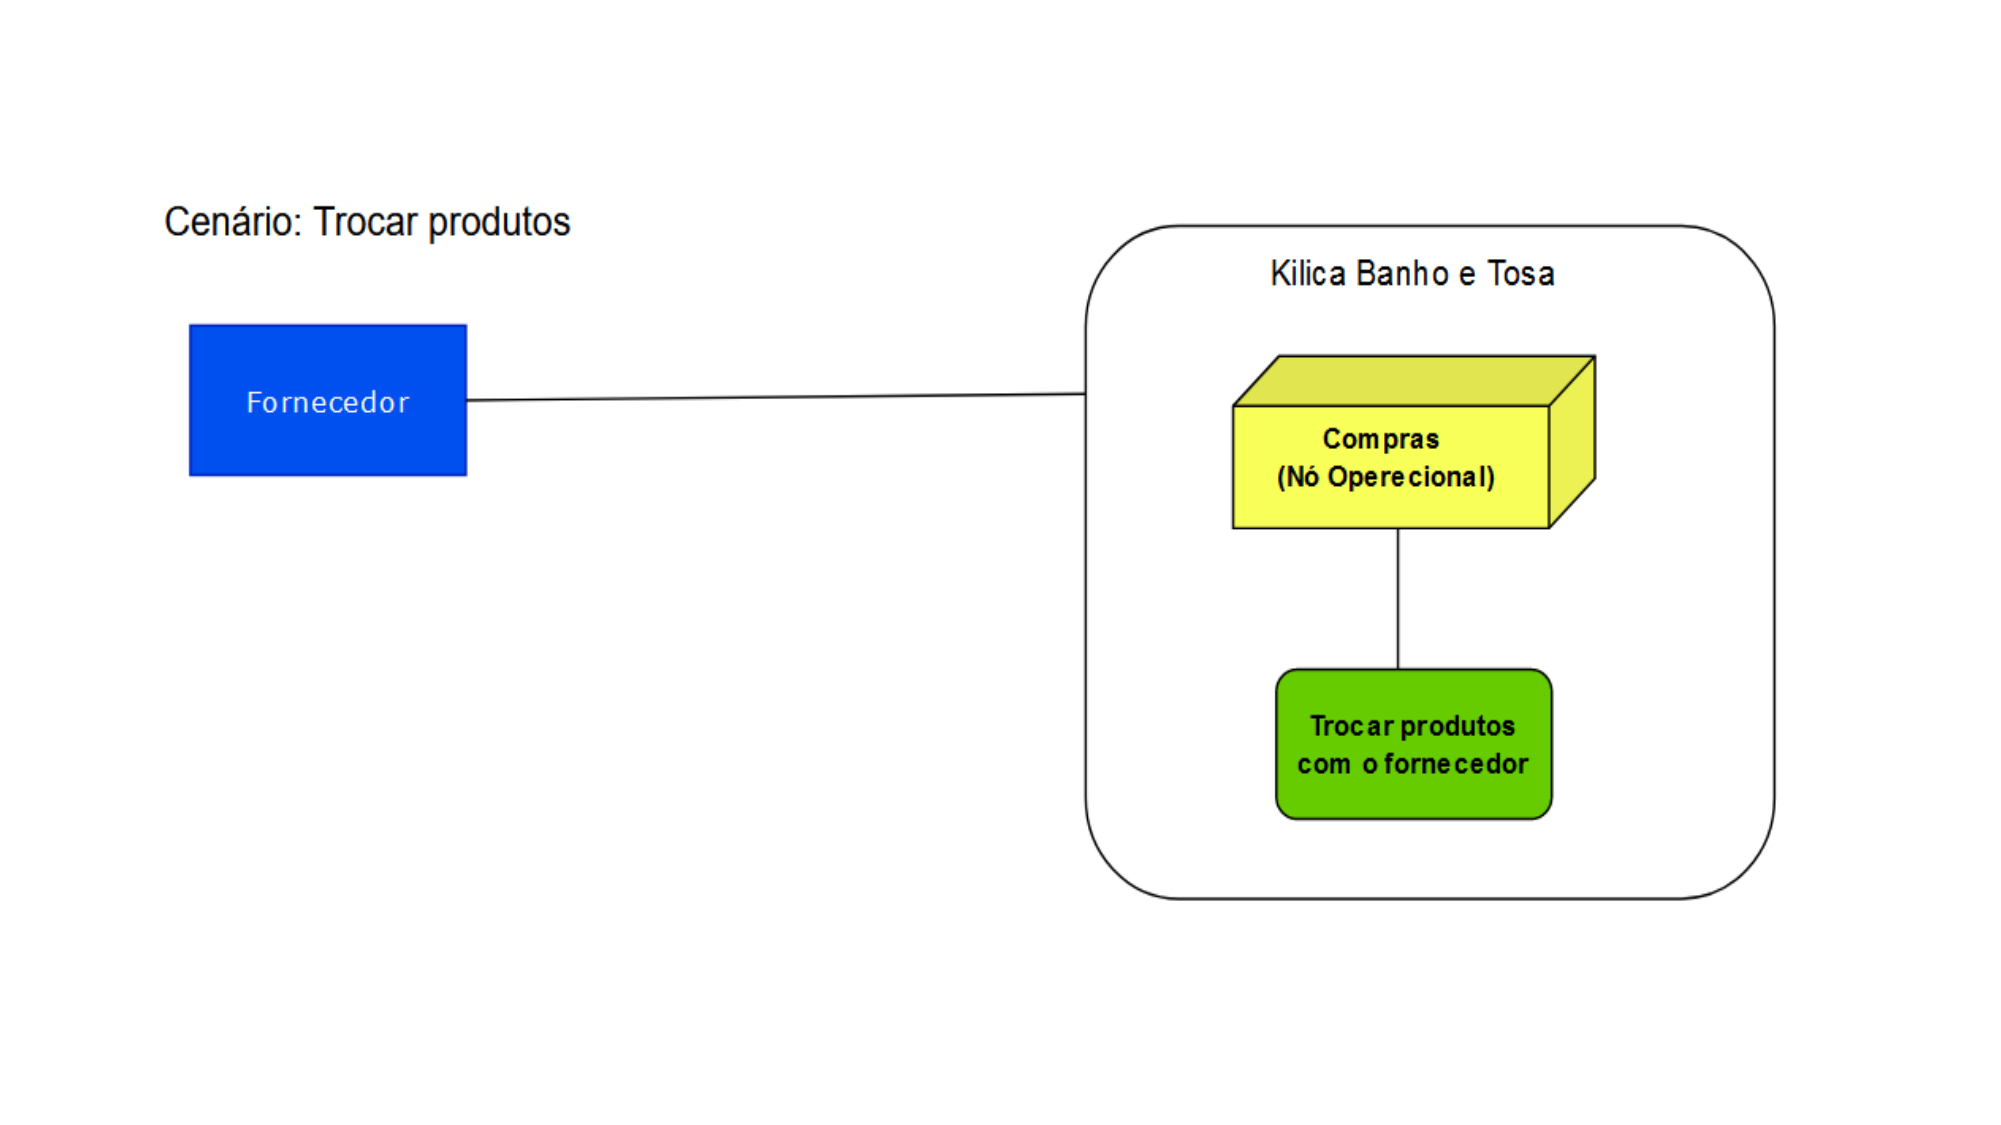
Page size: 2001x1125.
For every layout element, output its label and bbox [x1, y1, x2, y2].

picture [137, 179, 1809, 956]
